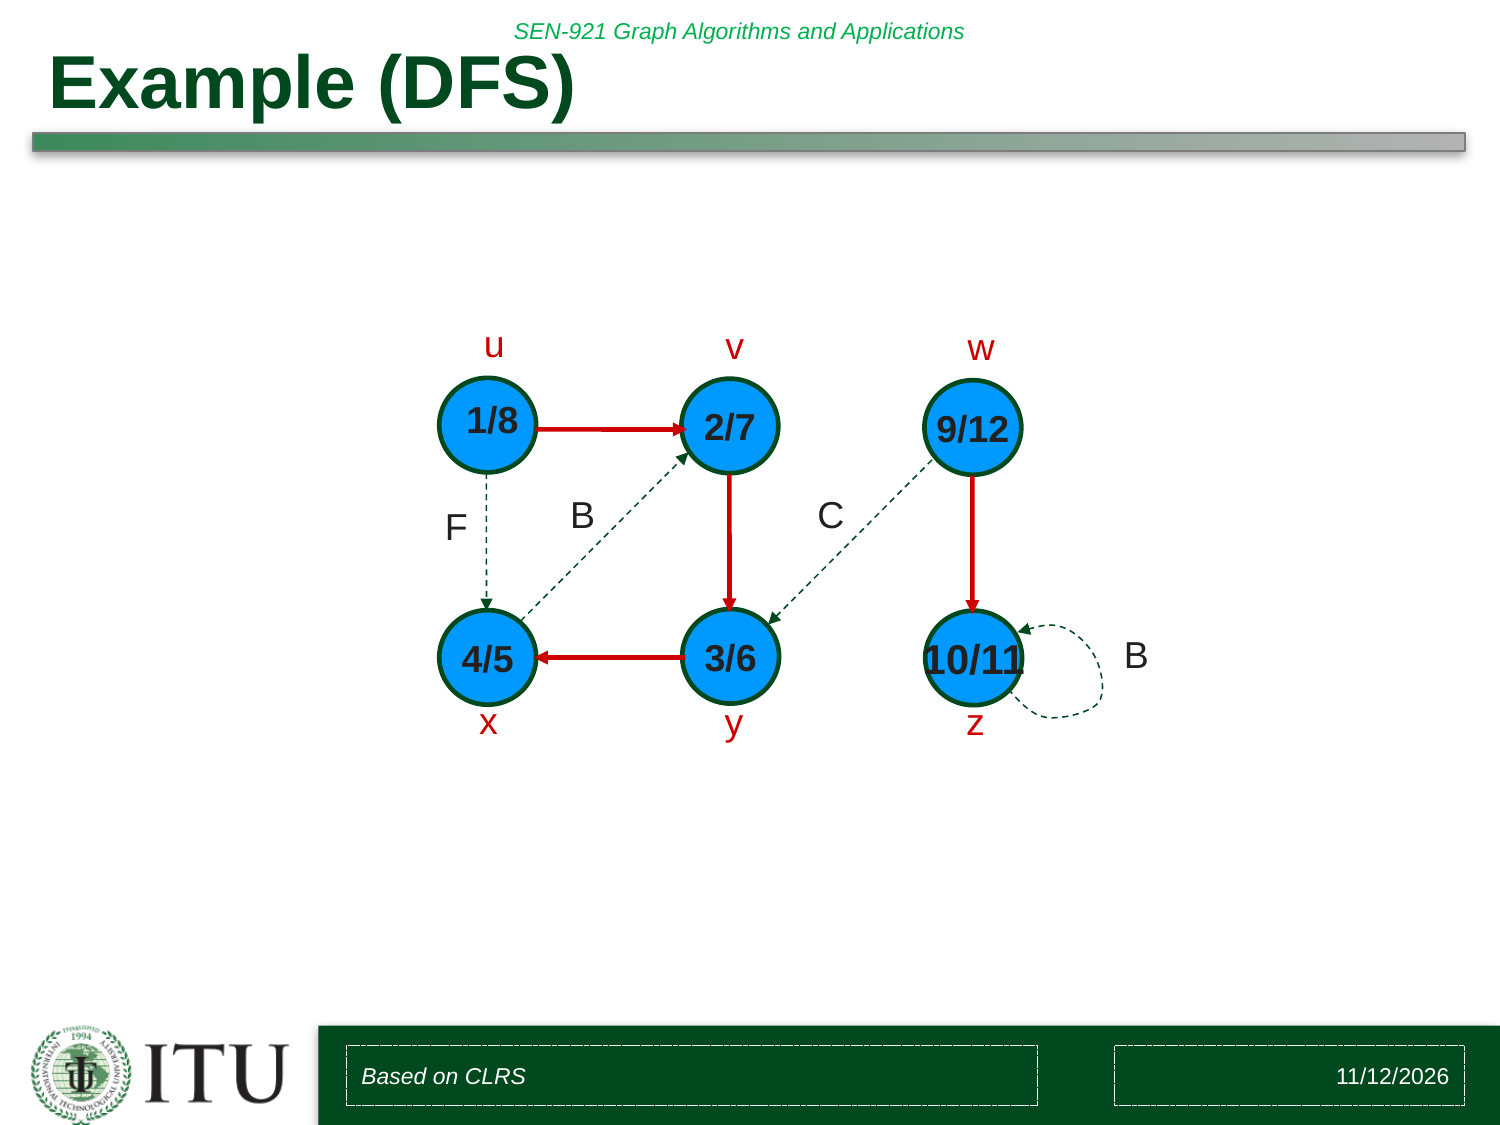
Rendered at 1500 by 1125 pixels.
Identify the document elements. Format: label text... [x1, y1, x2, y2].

text_box 4/5 [439, 623, 464, 699]
text_box u [469, 312, 520, 373]
text_box [454, 615, 486, 691]
text_box [1008, 622, 1103, 718]
text_box 10/11 [925, 610, 1016, 700]
title Example (DFS) [33, 24, 1465, 134]
text_box B [1109, 623, 1164, 684]
text_box w [952, 315, 1010, 376]
text_box C [802, 484, 860, 544]
text_box 3/6 [682, 609, 780, 699]
text_box [675, 452, 689, 466]
text_box 4/5 [466, 610, 537, 698]
text_box v [710, 314, 760, 374]
text_box 2/7 [681, 378, 779, 474]
text_box F [430, 495, 483, 556]
text_box [533, 651, 686, 664]
text_box x [464, 689, 513, 749]
text_box [723, 474, 736, 613]
text_box B [555, 484, 610, 544]
text_box z [951, 690, 1000, 750]
text_box 9/12 [924, 380, 1022, 475]
text_box [480, 595, 493, 611]
text_box [439, 394, 531, 473]
text_box y [709, 690, 759, 751]
text_box [535, 423, 687, 436]
footer Based on CLRS [346, 1045, 1038, 1106]
text_box [767, 611, 782, 625]
text_box [457, 377, 518, 388]
text_box [966, 475, 979, 615]
text_box 1/8 [451, 388, 534, 448]
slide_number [1114, 1045, 1465, 1106]
